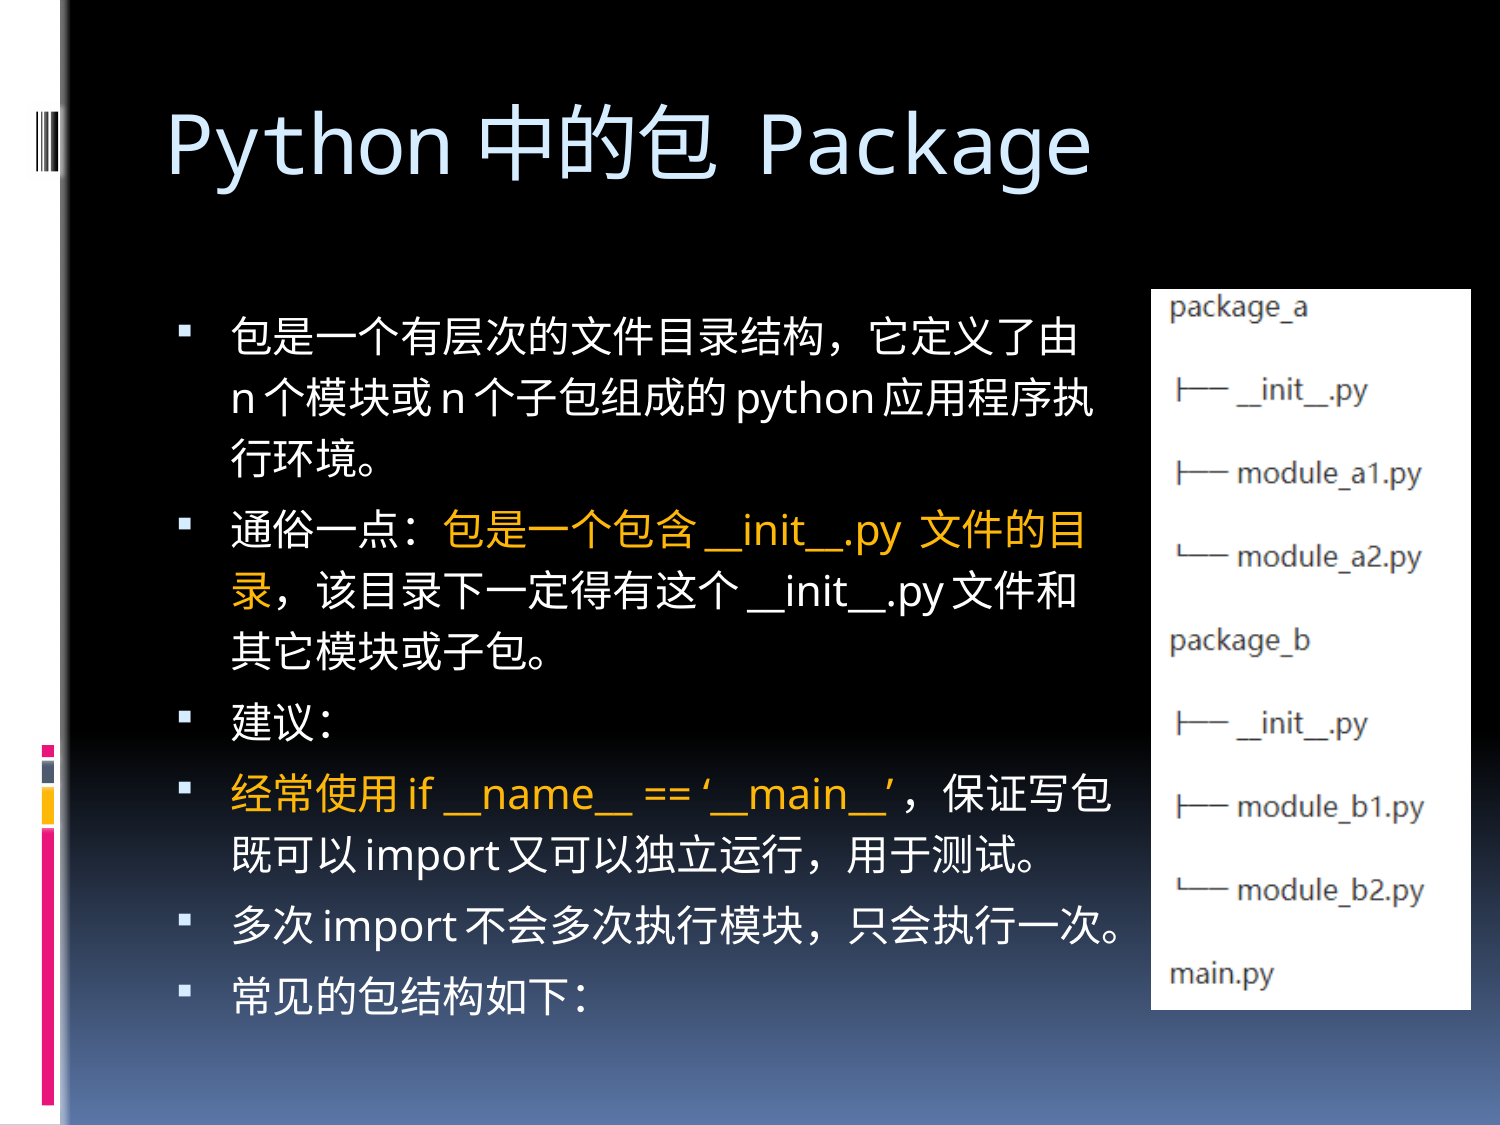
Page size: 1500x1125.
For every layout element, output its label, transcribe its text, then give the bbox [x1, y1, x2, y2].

title Python中的包 Package [150, 83, 1425, 234]
picture [1151, 289, 1472, 1010]
list 包是一个有层次的文件目录结构，它定义了由n个模块或n个子包组成的python应用程序执行环境。 通俗一点：包是一个包含__init__.py 文件的目录，该目录下一定得有这个__init__.py文件和其它模块或子包。 建议： 经常使用if __name__ == ‘__main__’，保证写包既可以import又可以独立运行，用于测试。 多次import不会多次执行模块，只会执行一次。 常见的包结构如下： [150, 292, 1128, 1043]
